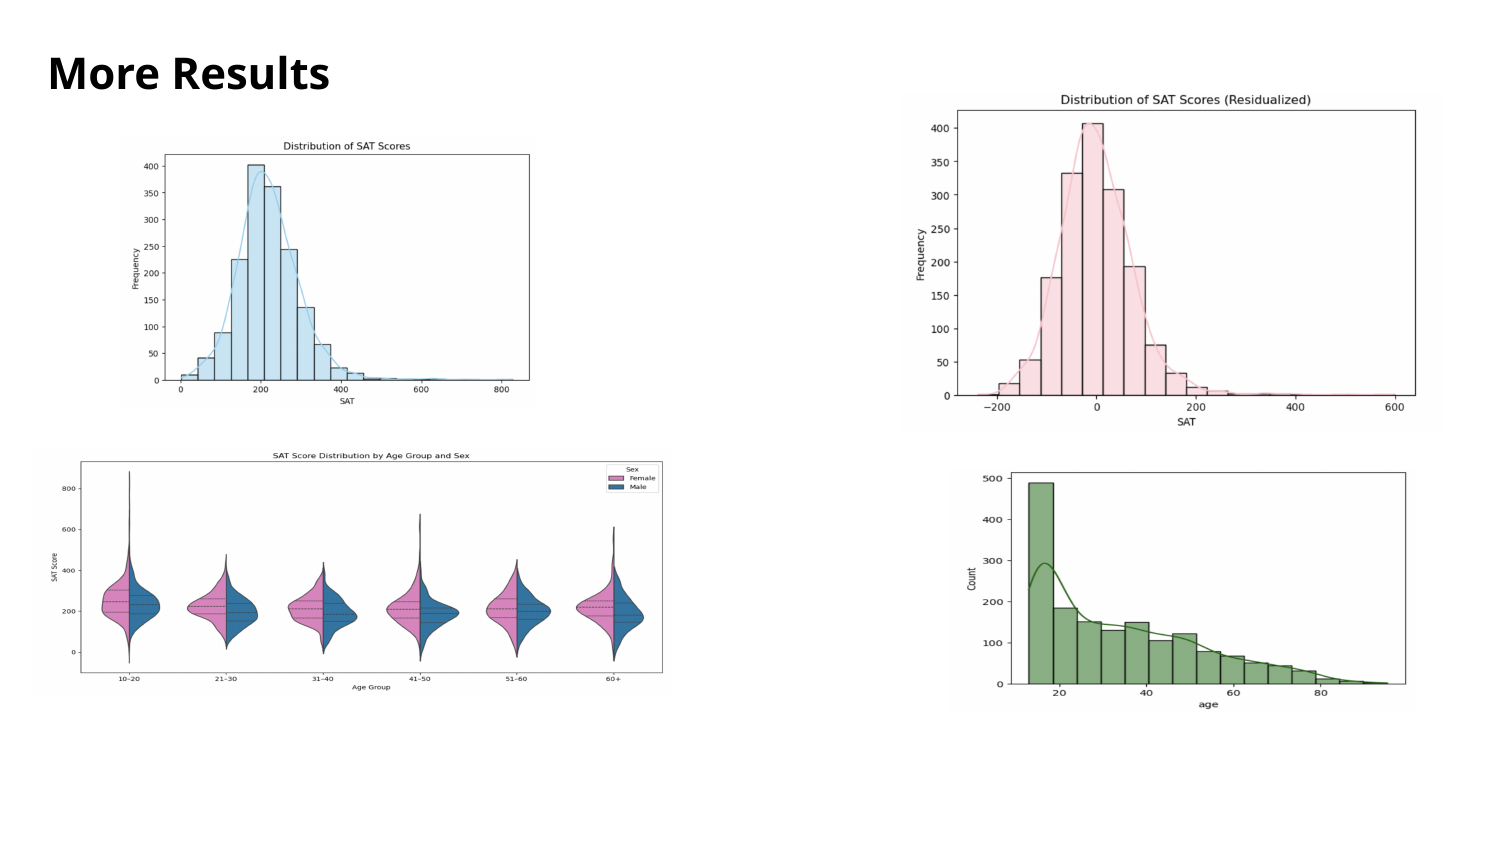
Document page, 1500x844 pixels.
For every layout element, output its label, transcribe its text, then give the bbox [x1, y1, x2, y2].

picture [120, 136, 536, 409]
picture [31, 449, 674, 694]
picture [948, 467, 1417, 712]
picture [900, 92, 1443, 432]
text_box More Results [32, 36, 1443, 736]
